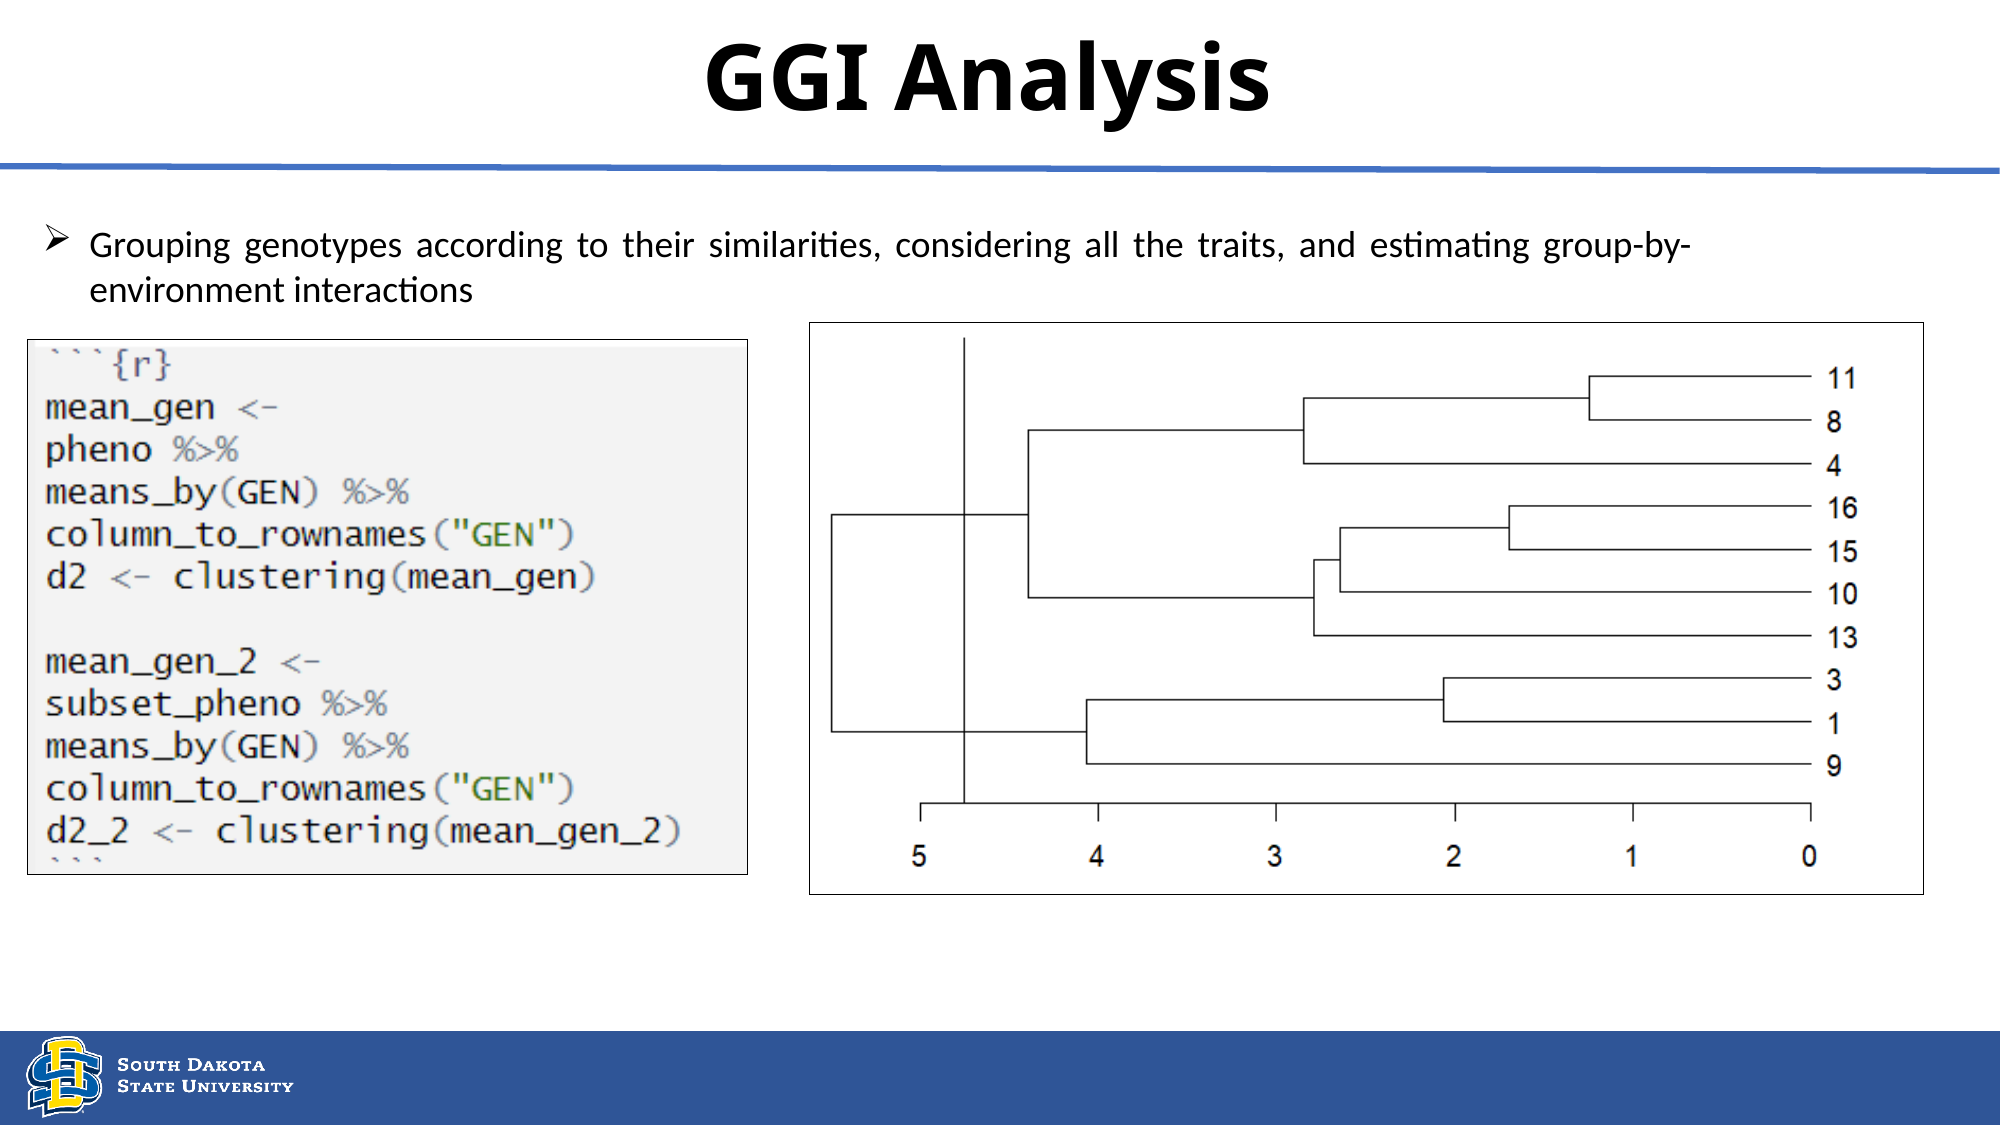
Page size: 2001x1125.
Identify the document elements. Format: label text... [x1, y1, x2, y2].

picture [27, 339, 748, 875]
picture [809, 321, 1924, 896]
title GGI Analysis [161, 24, 1839, 138]
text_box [0, 166, 2000, 171]
text_box Grouping genotypes according to their similarities, considering all the traits, and estimating group-by-environment interactions [27, 212, 1709, 318]
picture [0, 1026, 316, 1125]
